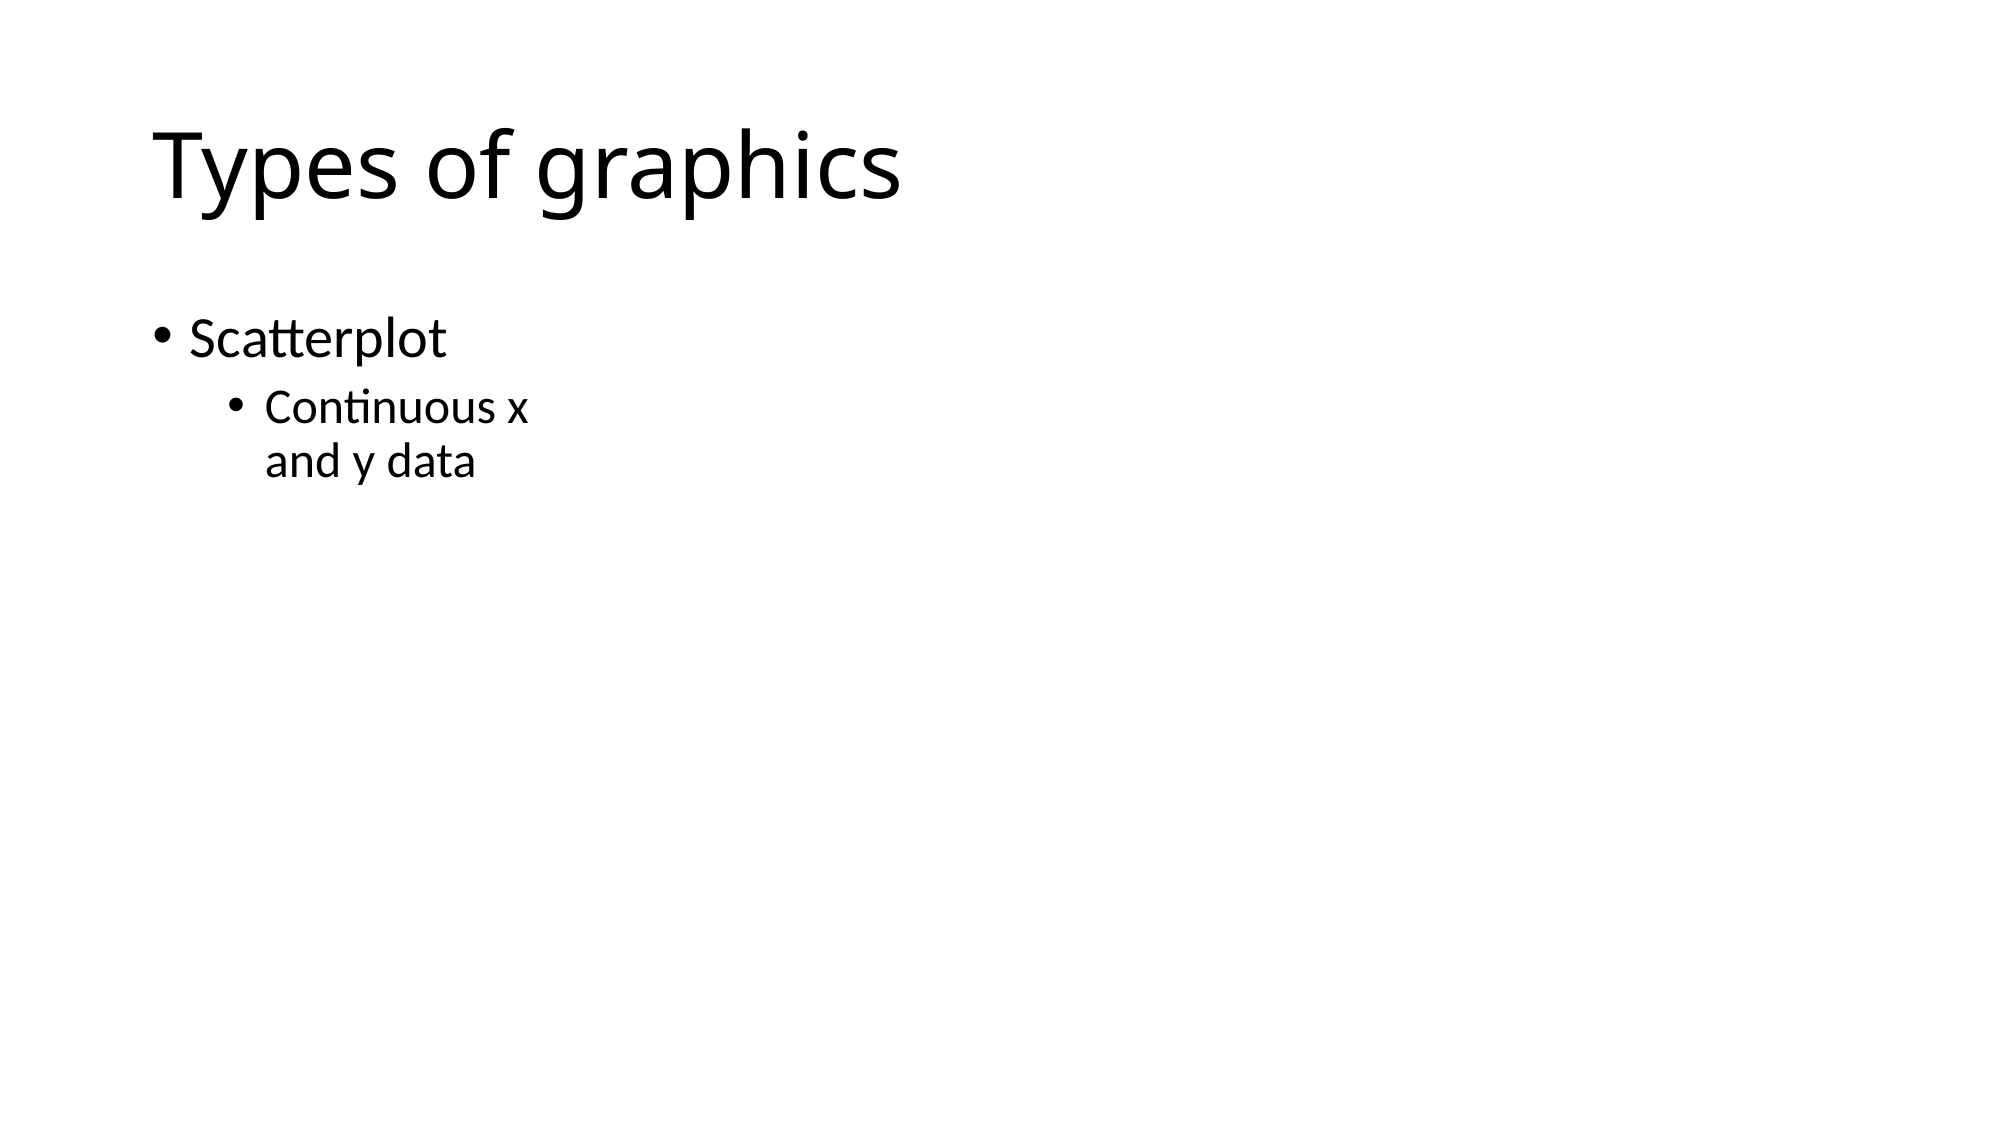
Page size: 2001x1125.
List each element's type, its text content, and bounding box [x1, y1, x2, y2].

title Types of graphics [137, 59, 1863, 278]
list Scatterplot Continuous x and y data [137, 299, 591, 1014]
